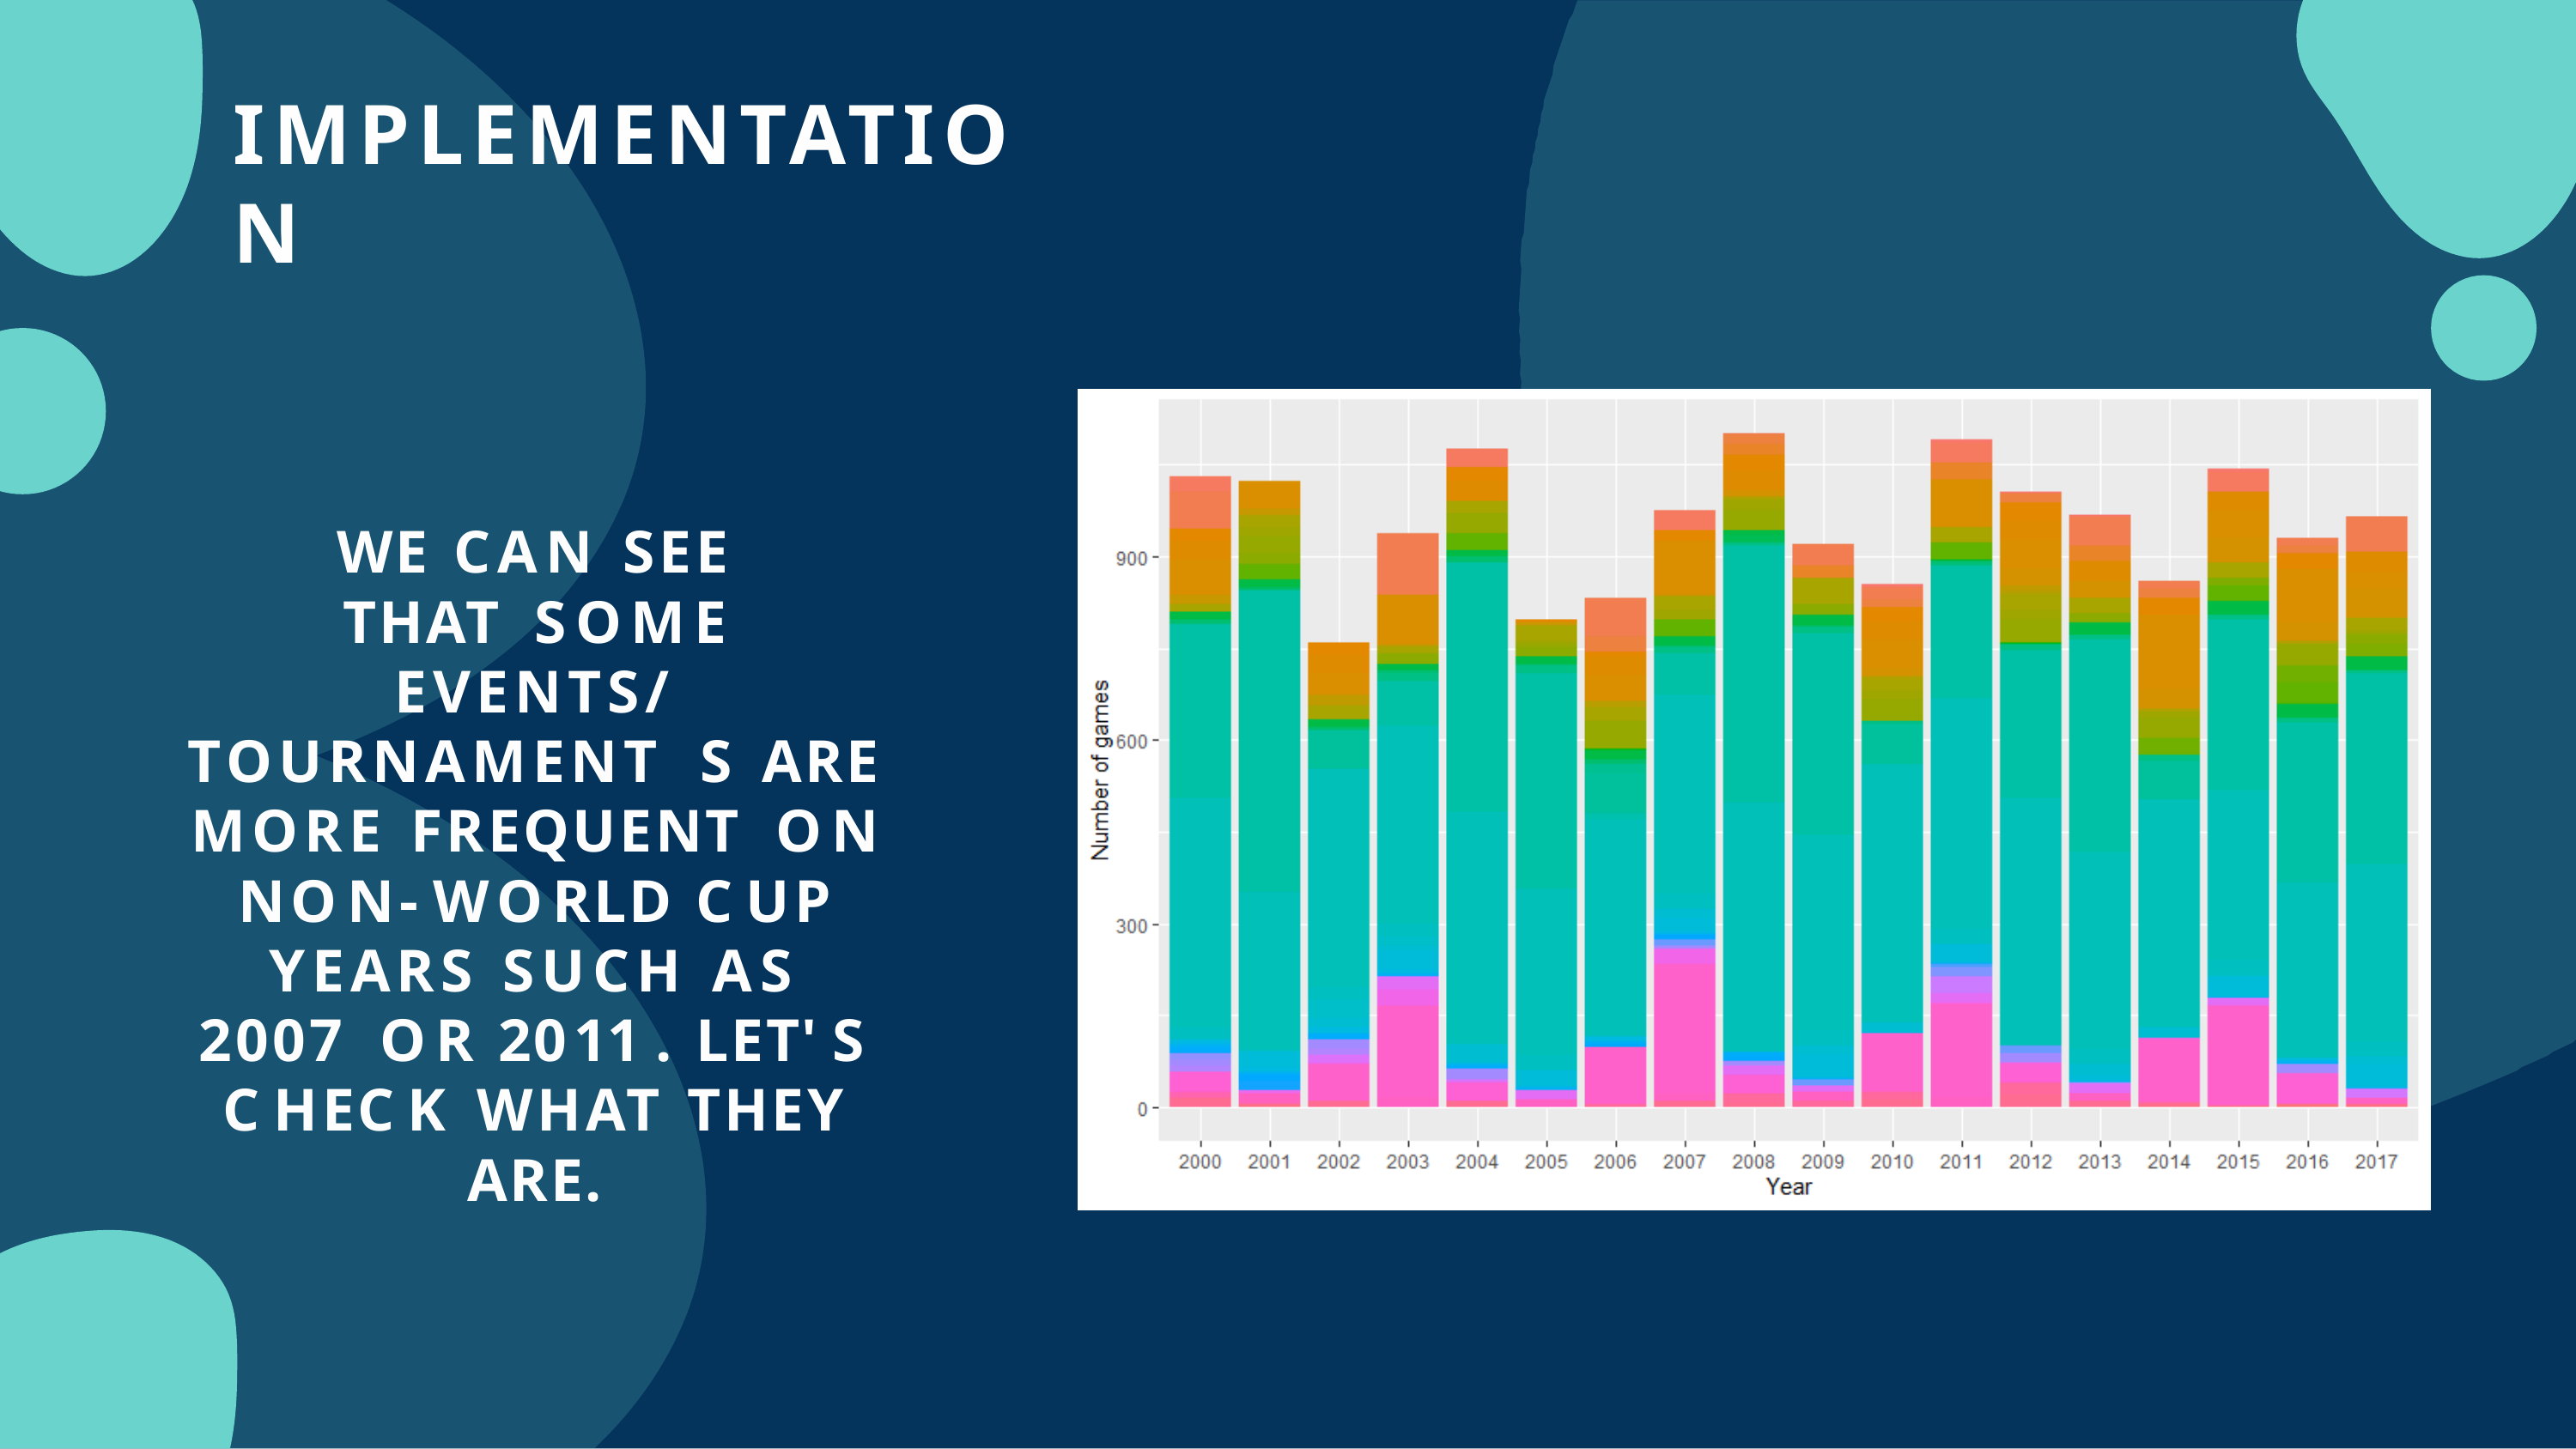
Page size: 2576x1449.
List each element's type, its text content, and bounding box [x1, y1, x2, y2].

picture [1078, 389, 2432, 1211]
text_box WE CAN SEE THAT SOME EVENTS/TOURNAMENT S ARE MORE FREQUENT ON NON- WORLD CUP YEARS SUCH AS 2007 OR 2011 . LET' S CHECK WHAT THEY ARE. [171, 512, 897, 1213]
title IMPLEMENTATION [231, 80, 1024, 324]
